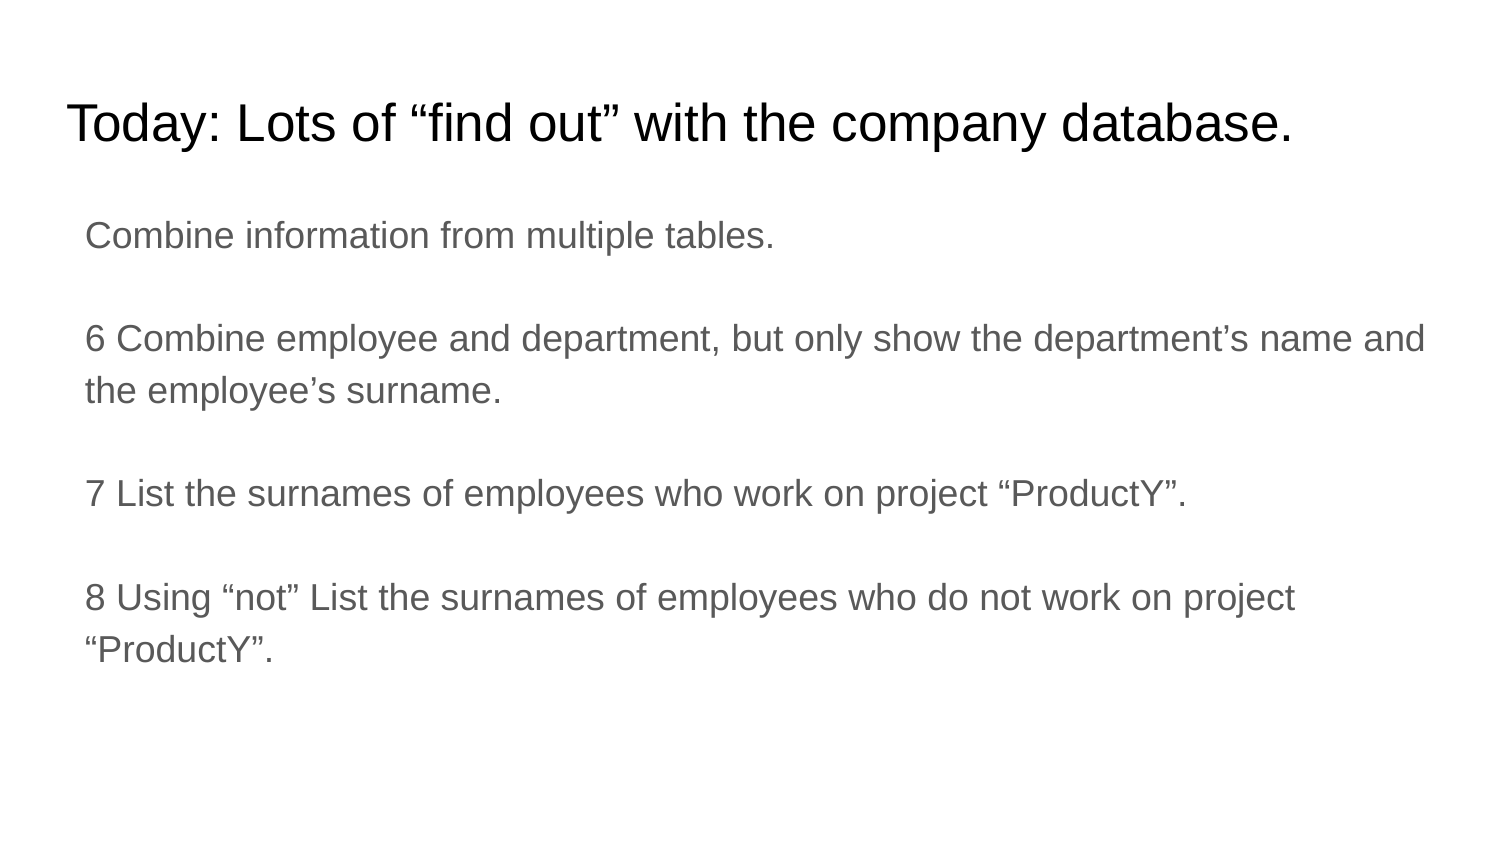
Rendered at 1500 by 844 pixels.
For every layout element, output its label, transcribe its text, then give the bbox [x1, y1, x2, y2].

list Combine information from multiple tables. 6 Combine employee and department, but only show the department’s name and the employee’s surname. 7 List the surnames of employees who work on project “ProductY”. 8 Using “not” List the surnames of employees who do not work on project “ProductY”. [51, 189, 1449, 750]
title Today: Lots of “find out” with the company database. [51, 72, 1449, 167]
